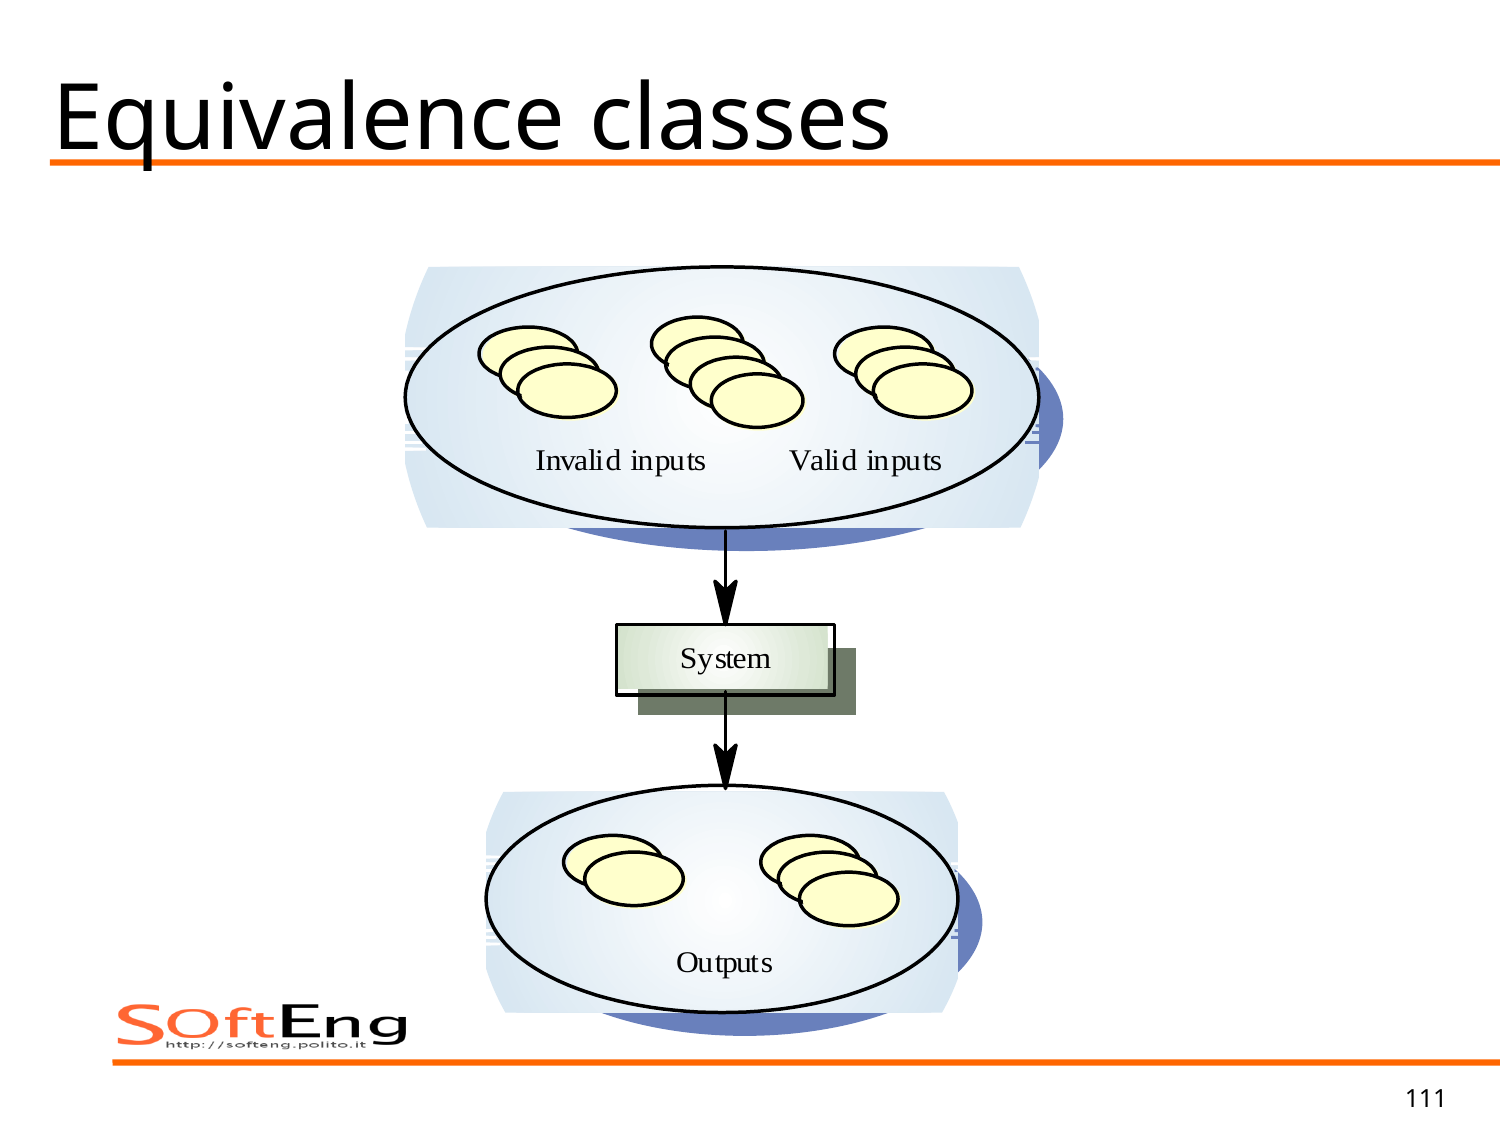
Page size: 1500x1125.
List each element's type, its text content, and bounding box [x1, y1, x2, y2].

slide_number 111 [1237, 1074, 1463, 1125]
picture [112, 263, 1068, 1056]
title Equivalence classes [37, 24, 1450, 175]
